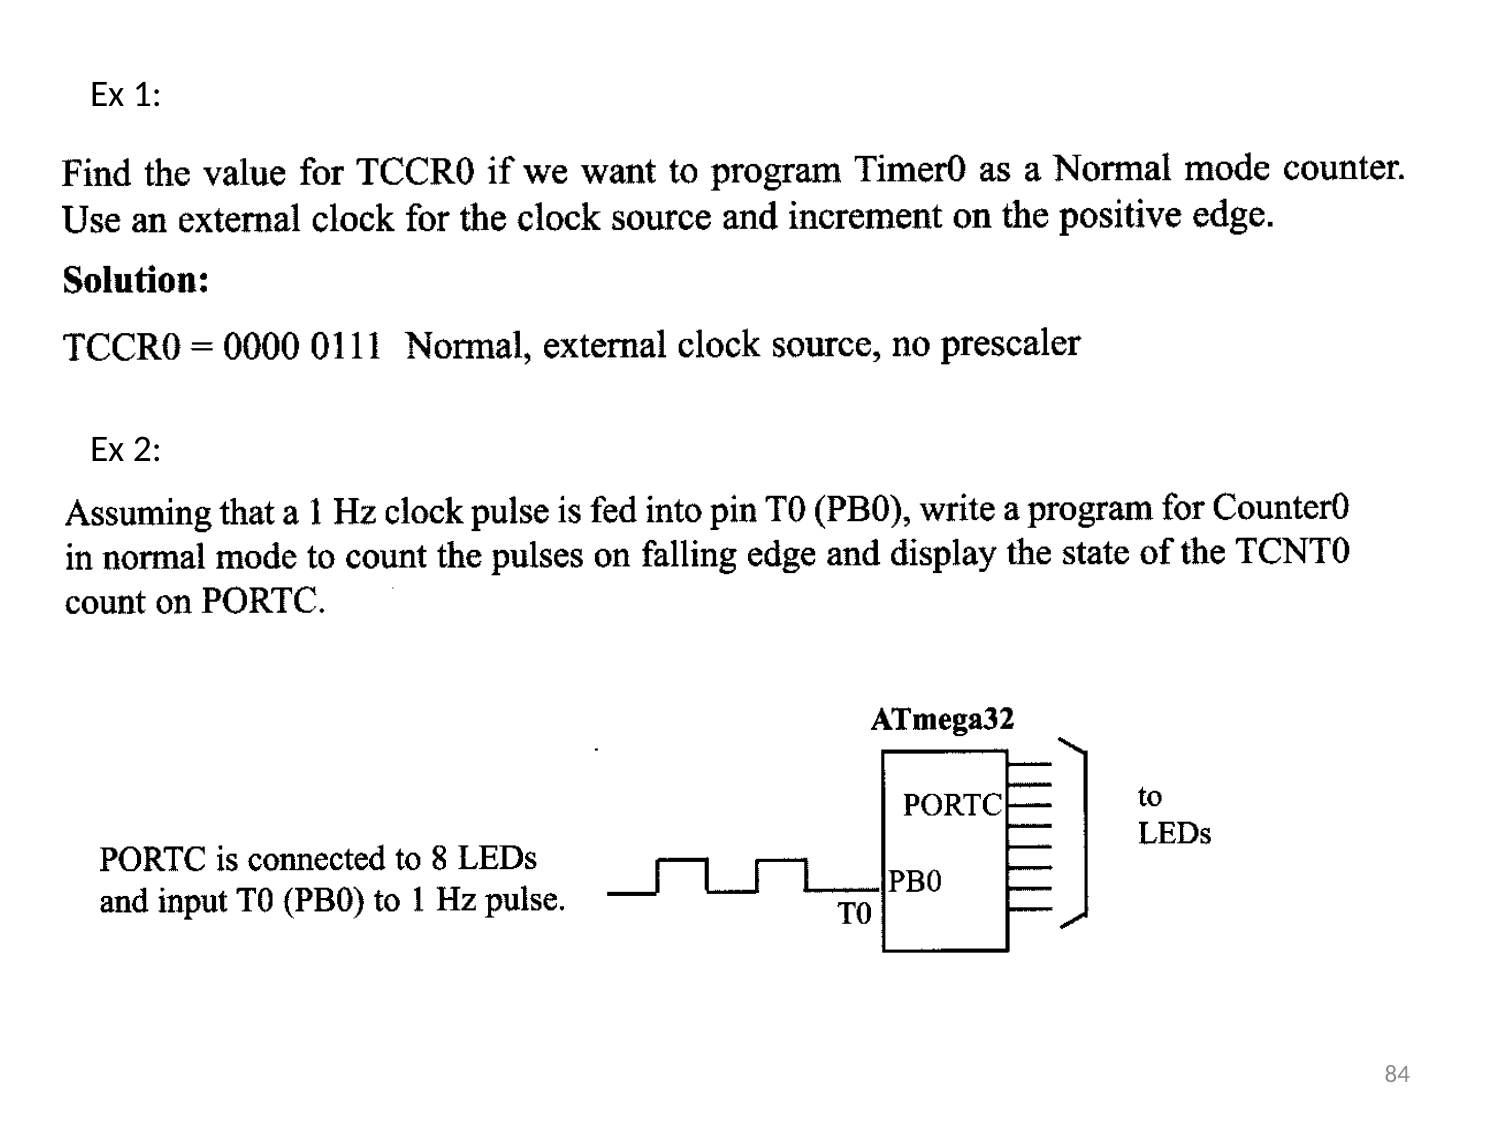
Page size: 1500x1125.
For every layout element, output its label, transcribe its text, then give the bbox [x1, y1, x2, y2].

picture [62, 487, 1357, 626]
slide_number 84 [1074, 1042, 1425, 1103]
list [62, 149, 1413, 376]
picture [99, 699, 1256, 963]
title Ex 1: [75, 45, 213, 138]
text_box Ex 2: [75, 399, 200, 485]
